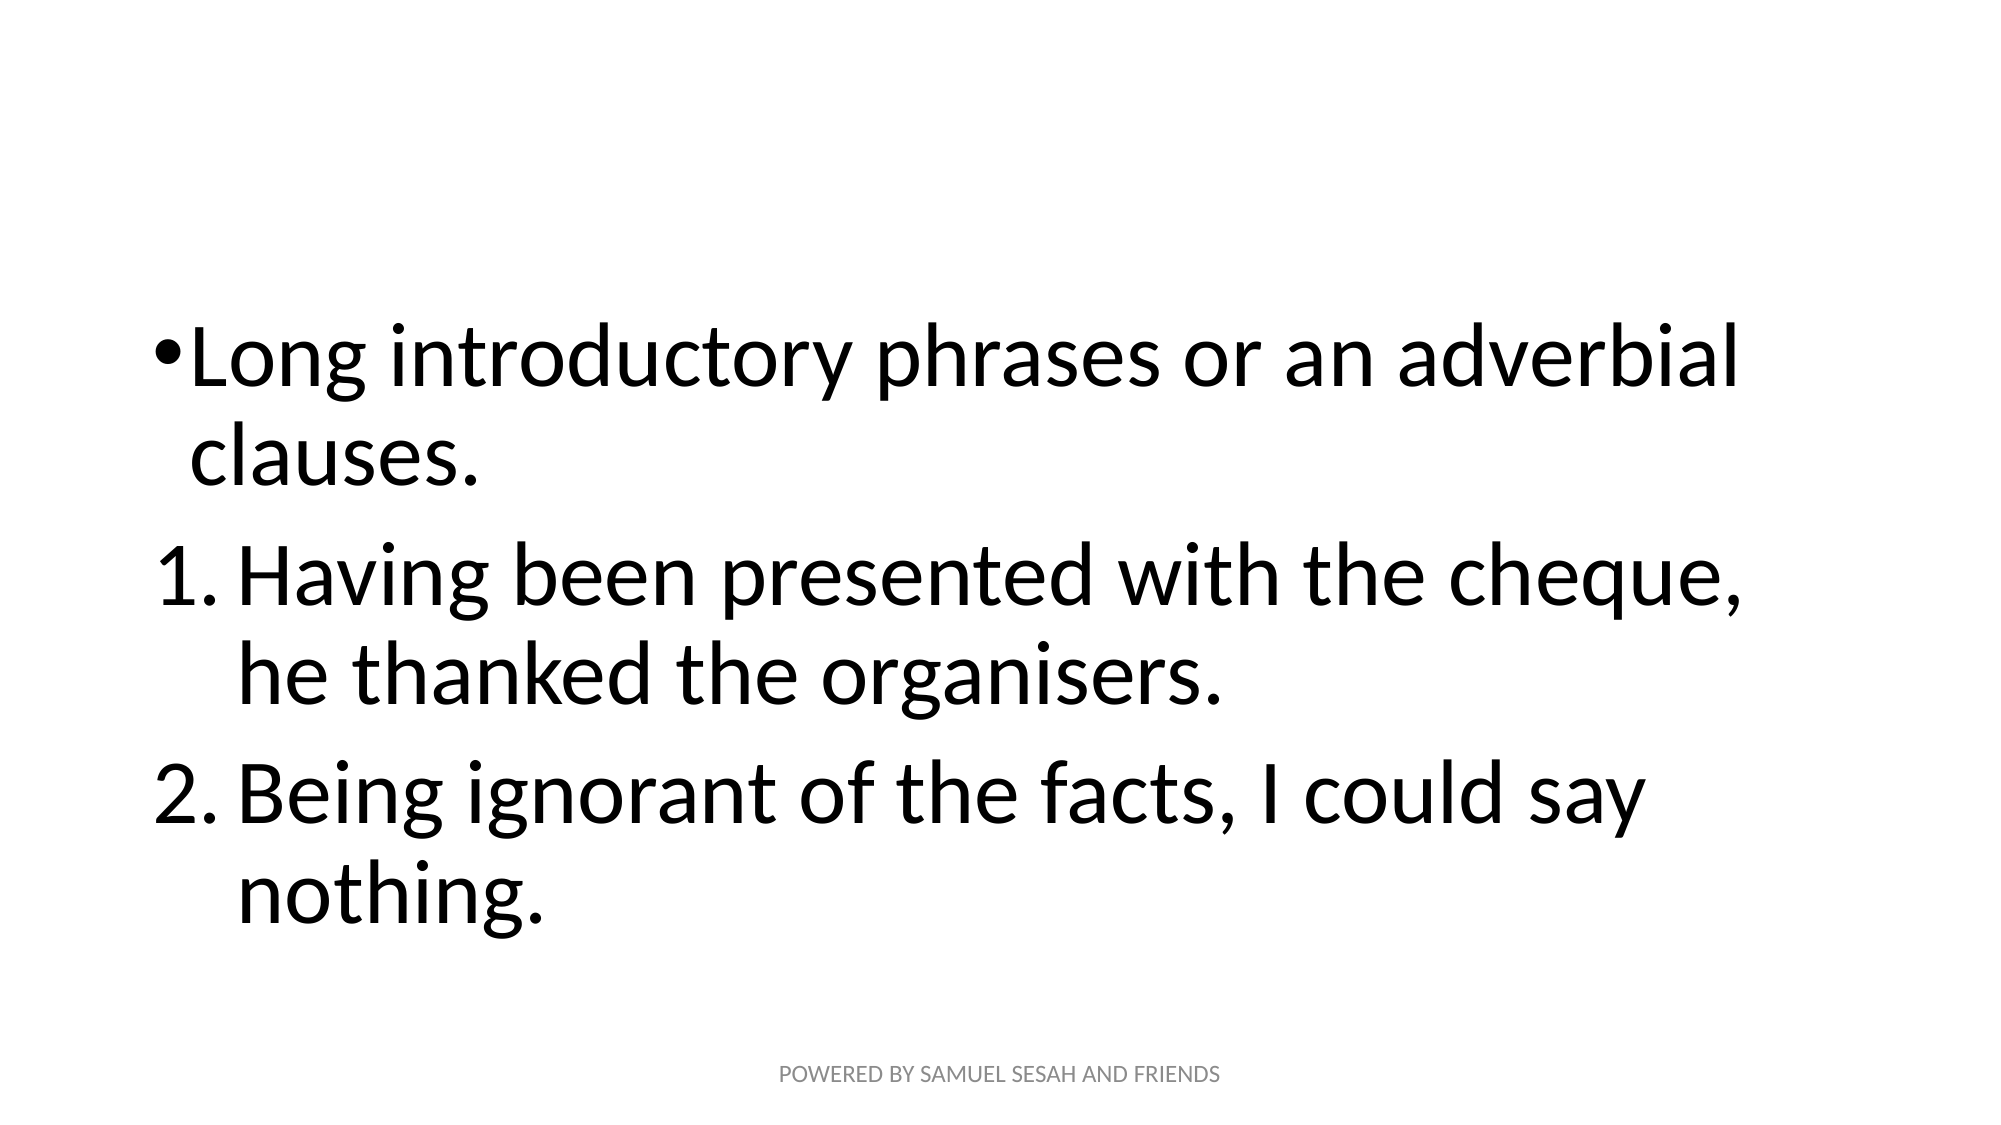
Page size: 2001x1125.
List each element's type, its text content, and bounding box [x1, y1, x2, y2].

list Long introductory phrases or an adverbial clauses. Having been presented with the cheque, he thanked the organisers. Being ignorant of the facts, I could say nothing. [137, 299, 1863, 1014]
footer POWERED BY SAMUEL SESAH AND FRIENDS [662, 1042, 1338, 1103]
